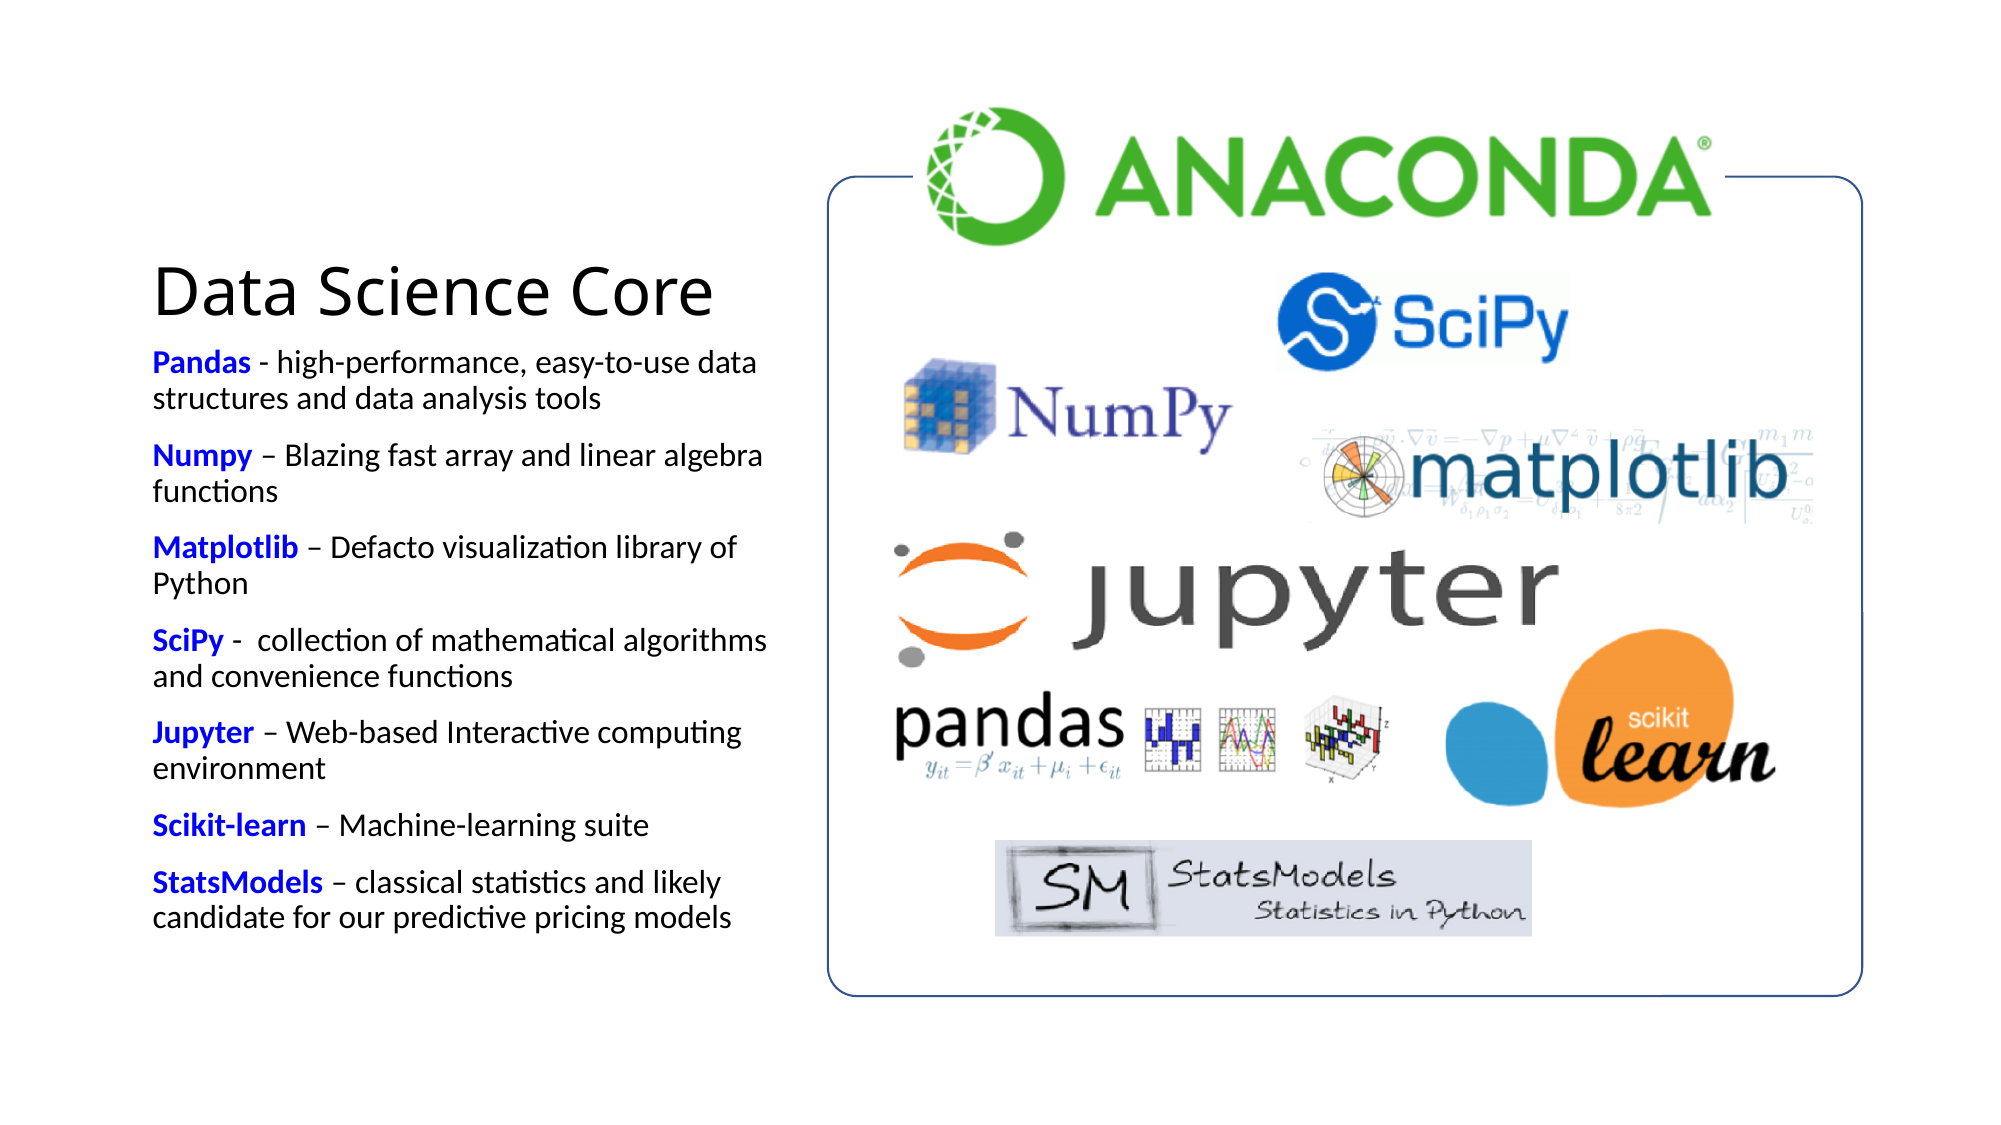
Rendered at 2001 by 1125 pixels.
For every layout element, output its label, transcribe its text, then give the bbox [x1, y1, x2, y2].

list Pandas - high-performance, easy-to-use data structures and data analysis tools Numpy – Blazing fast array and linear algebra functions Matplotlib – Defacto visualization library of Python SciPy - collection of mathematical algorithms and convenience functions Jupyter – Web-based Interactive computing environment Scikit-learn – Machine-learning suite StatsModels – classical statistics and likely candidate for our predictive pricing models [137, 337, 783, 963]
picture [860, 93, 1874, 1046]
title Data Science Core [137, 75, 757, 337]
text_box [1725, 175, 1864, 246]
text_box [826, 175, 913, 998]
